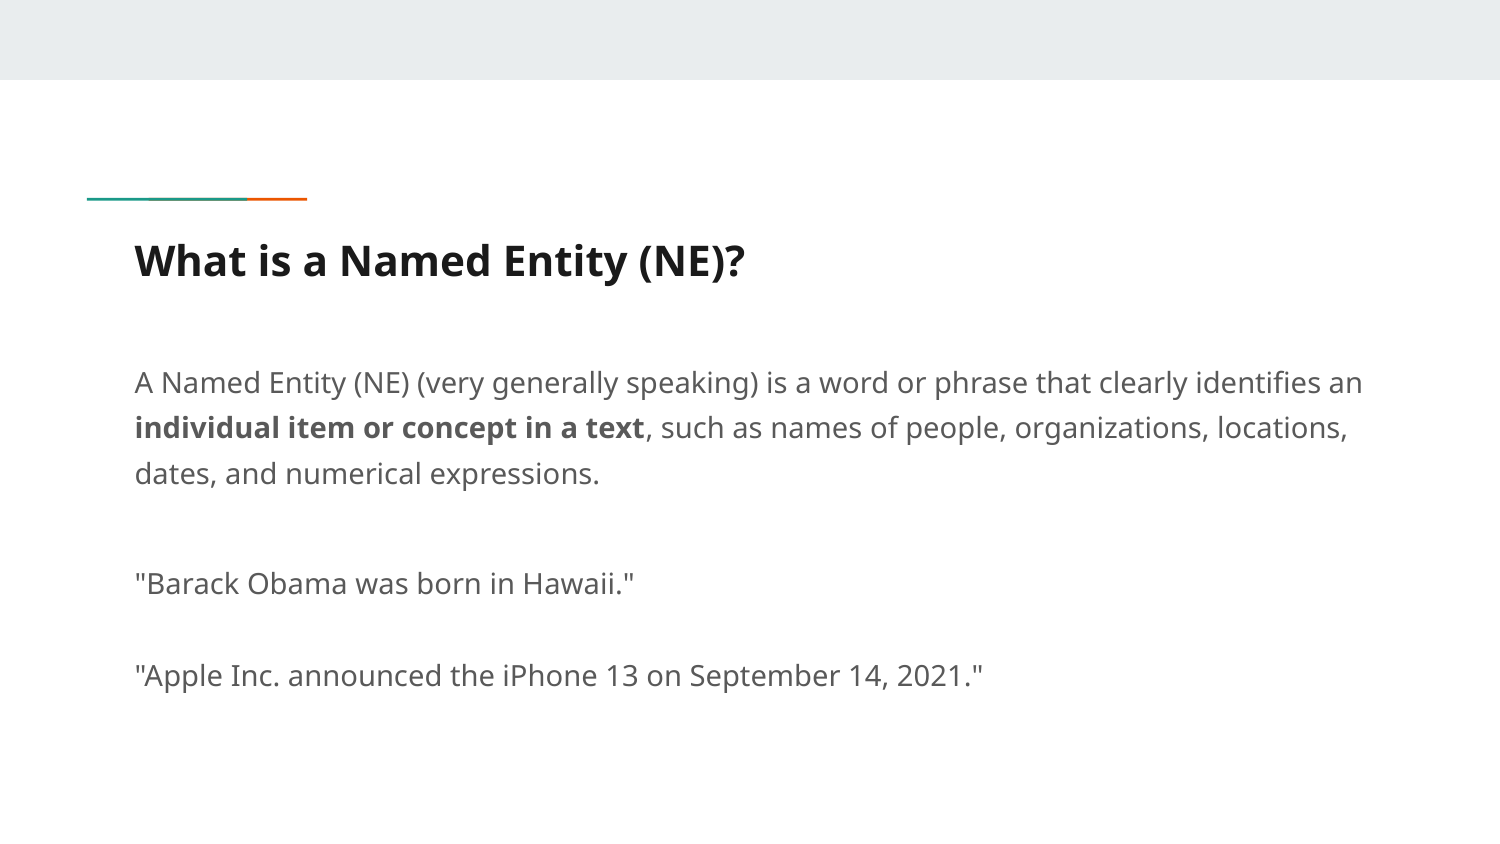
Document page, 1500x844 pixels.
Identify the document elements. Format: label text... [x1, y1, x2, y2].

title What is a Named Entity (NE)? [119, 216, 1381, 305]
list A Named Entity (NE) (very generally speaking) is a word or phrase that clearly identifies an individual item or concept in a text, such as names of people, organizations, locations, dates, and numerical expressions. "Barack Obama was born in Hawaii." "Apple Inc. announced the iPhone 13 on September 14, 2021." [119, 341, 1381, 778]
